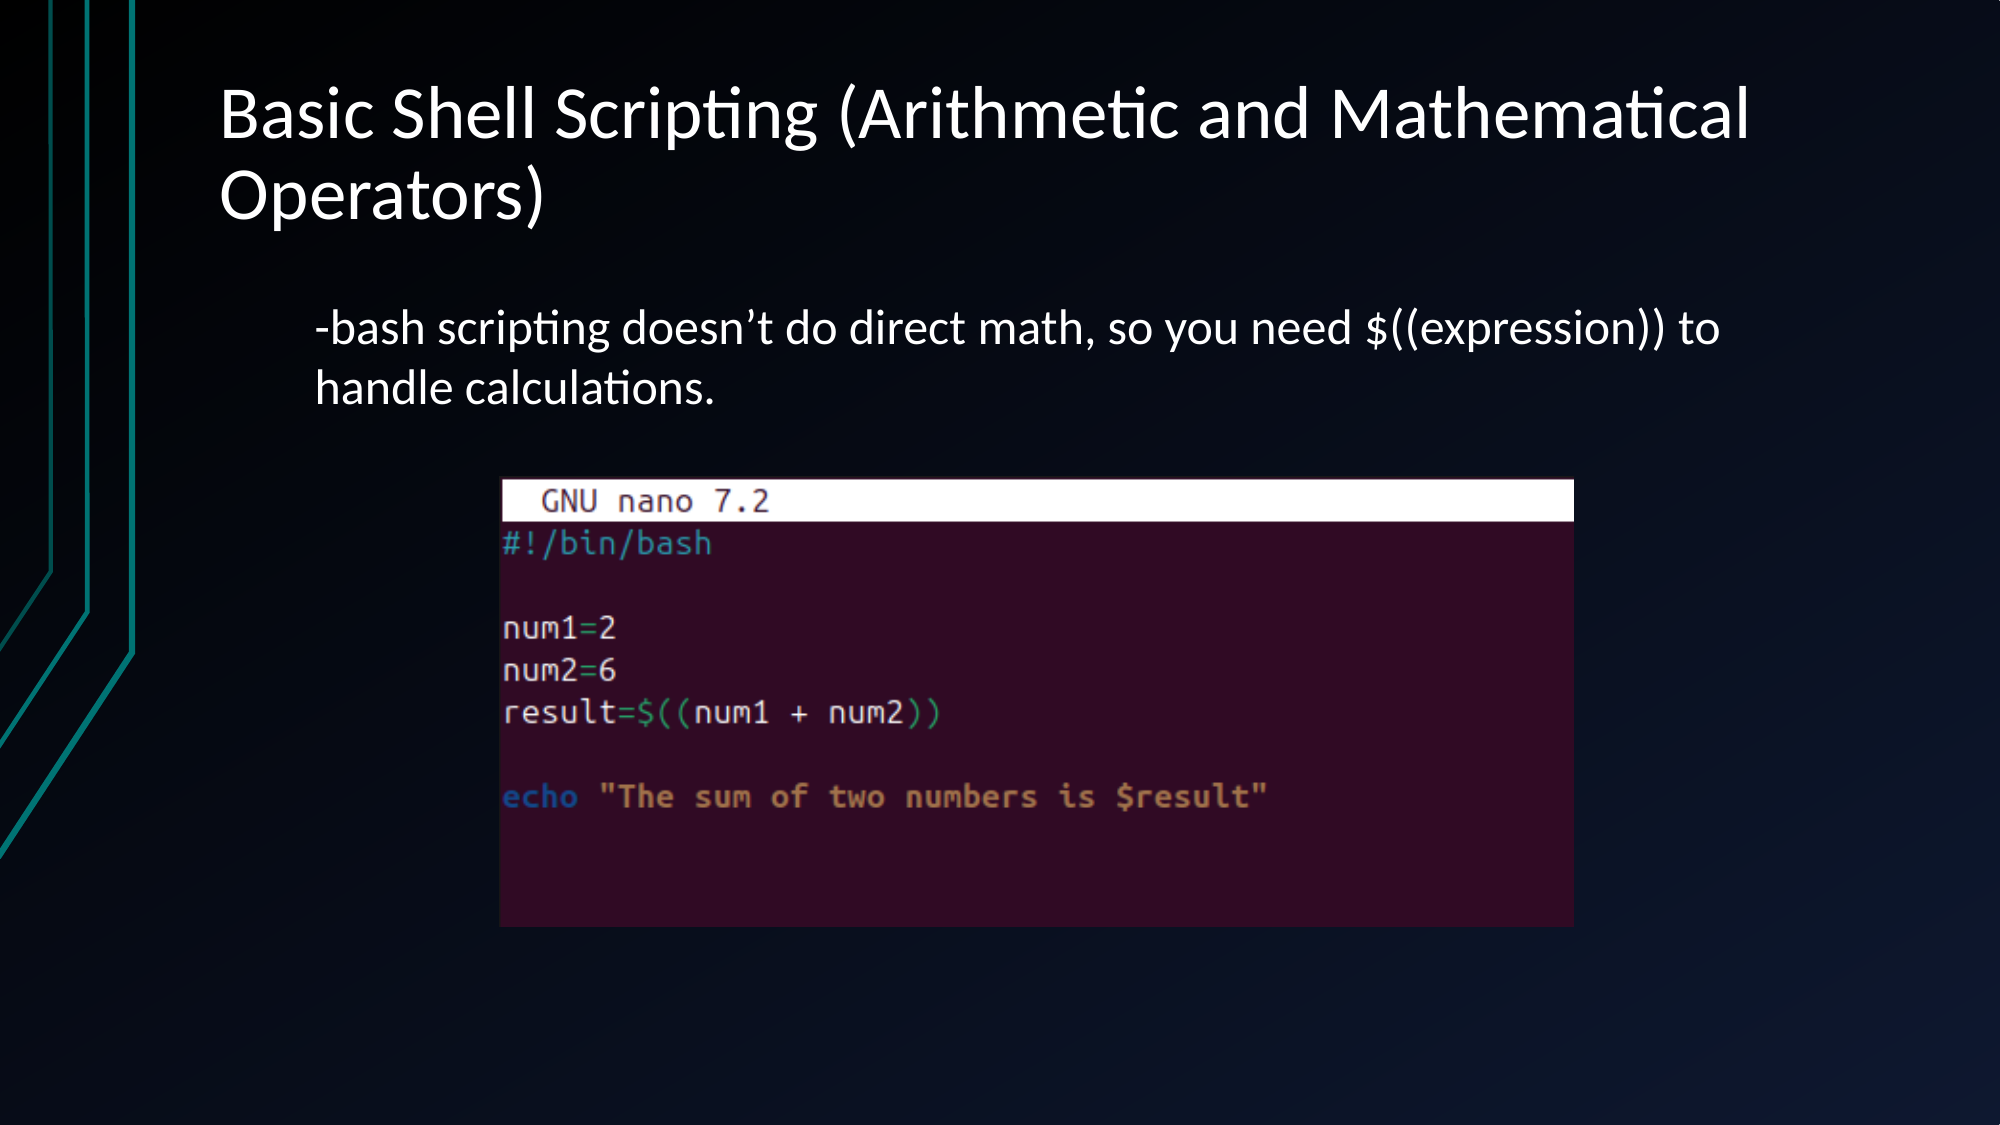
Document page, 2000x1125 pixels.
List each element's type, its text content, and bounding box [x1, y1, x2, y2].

title Basic Shell Scripting (Arithmetic and Mathematical Operators) [199, 45, 2000, 246]
text_box -bash scripting doesn’t do direct math, so you need $((expression)) to handle calculations. [299, 287, 1838, 423]
picture [499, 475, 1575, 927]
